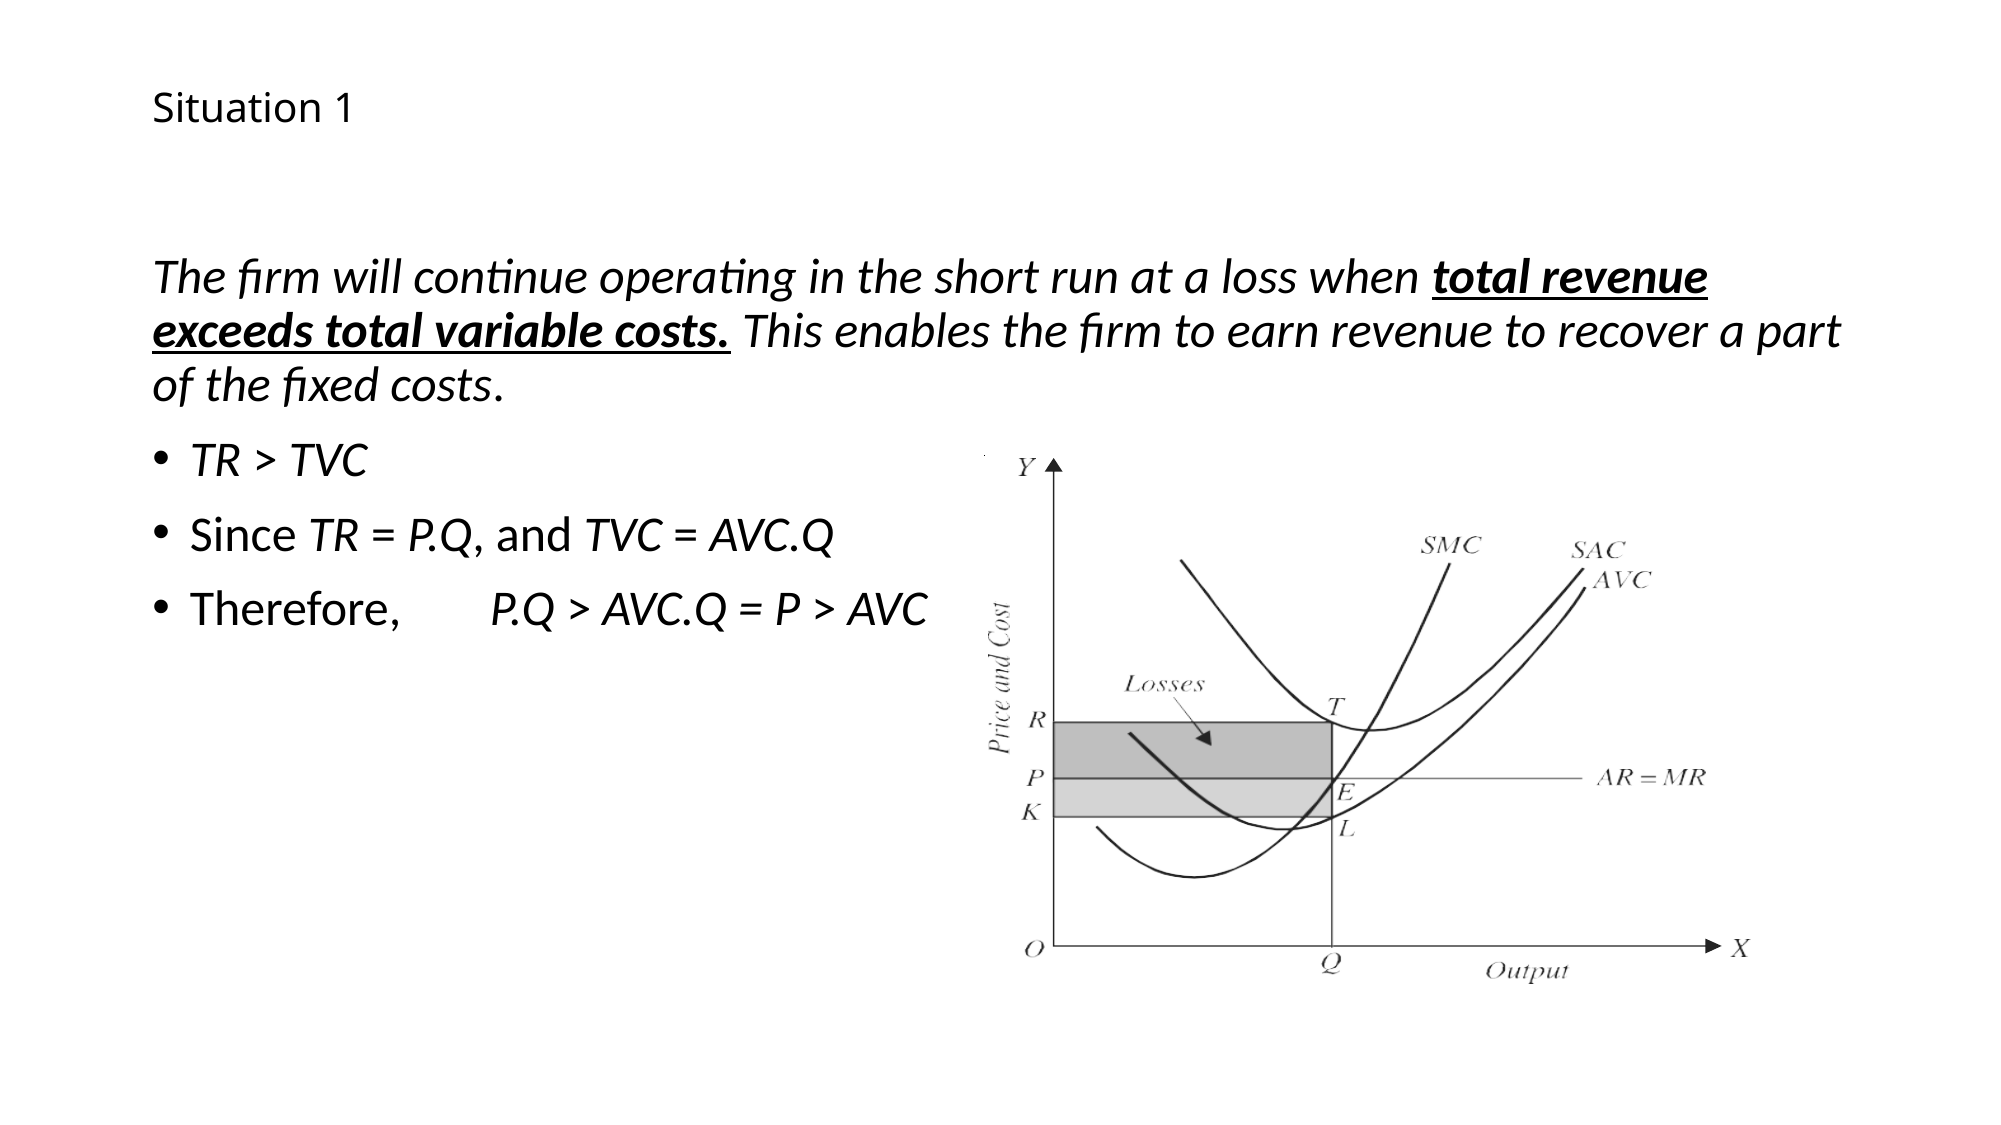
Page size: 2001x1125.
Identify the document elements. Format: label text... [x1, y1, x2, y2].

list The firm will continue operating in the short run at a loss when total revenue exceeds total variable costs. This enables the firm to earn revenue to recover a part of the fixed costs. TR > TVC Since TR = P.Q, and TVC = AVC.Q Therefore, P.Q > AVC.Q = P > AVC [137, 242, 1863, 1004]
title Situation 1 [137, 59, 1863, 145]
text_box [984, 455, 1751, 984]
